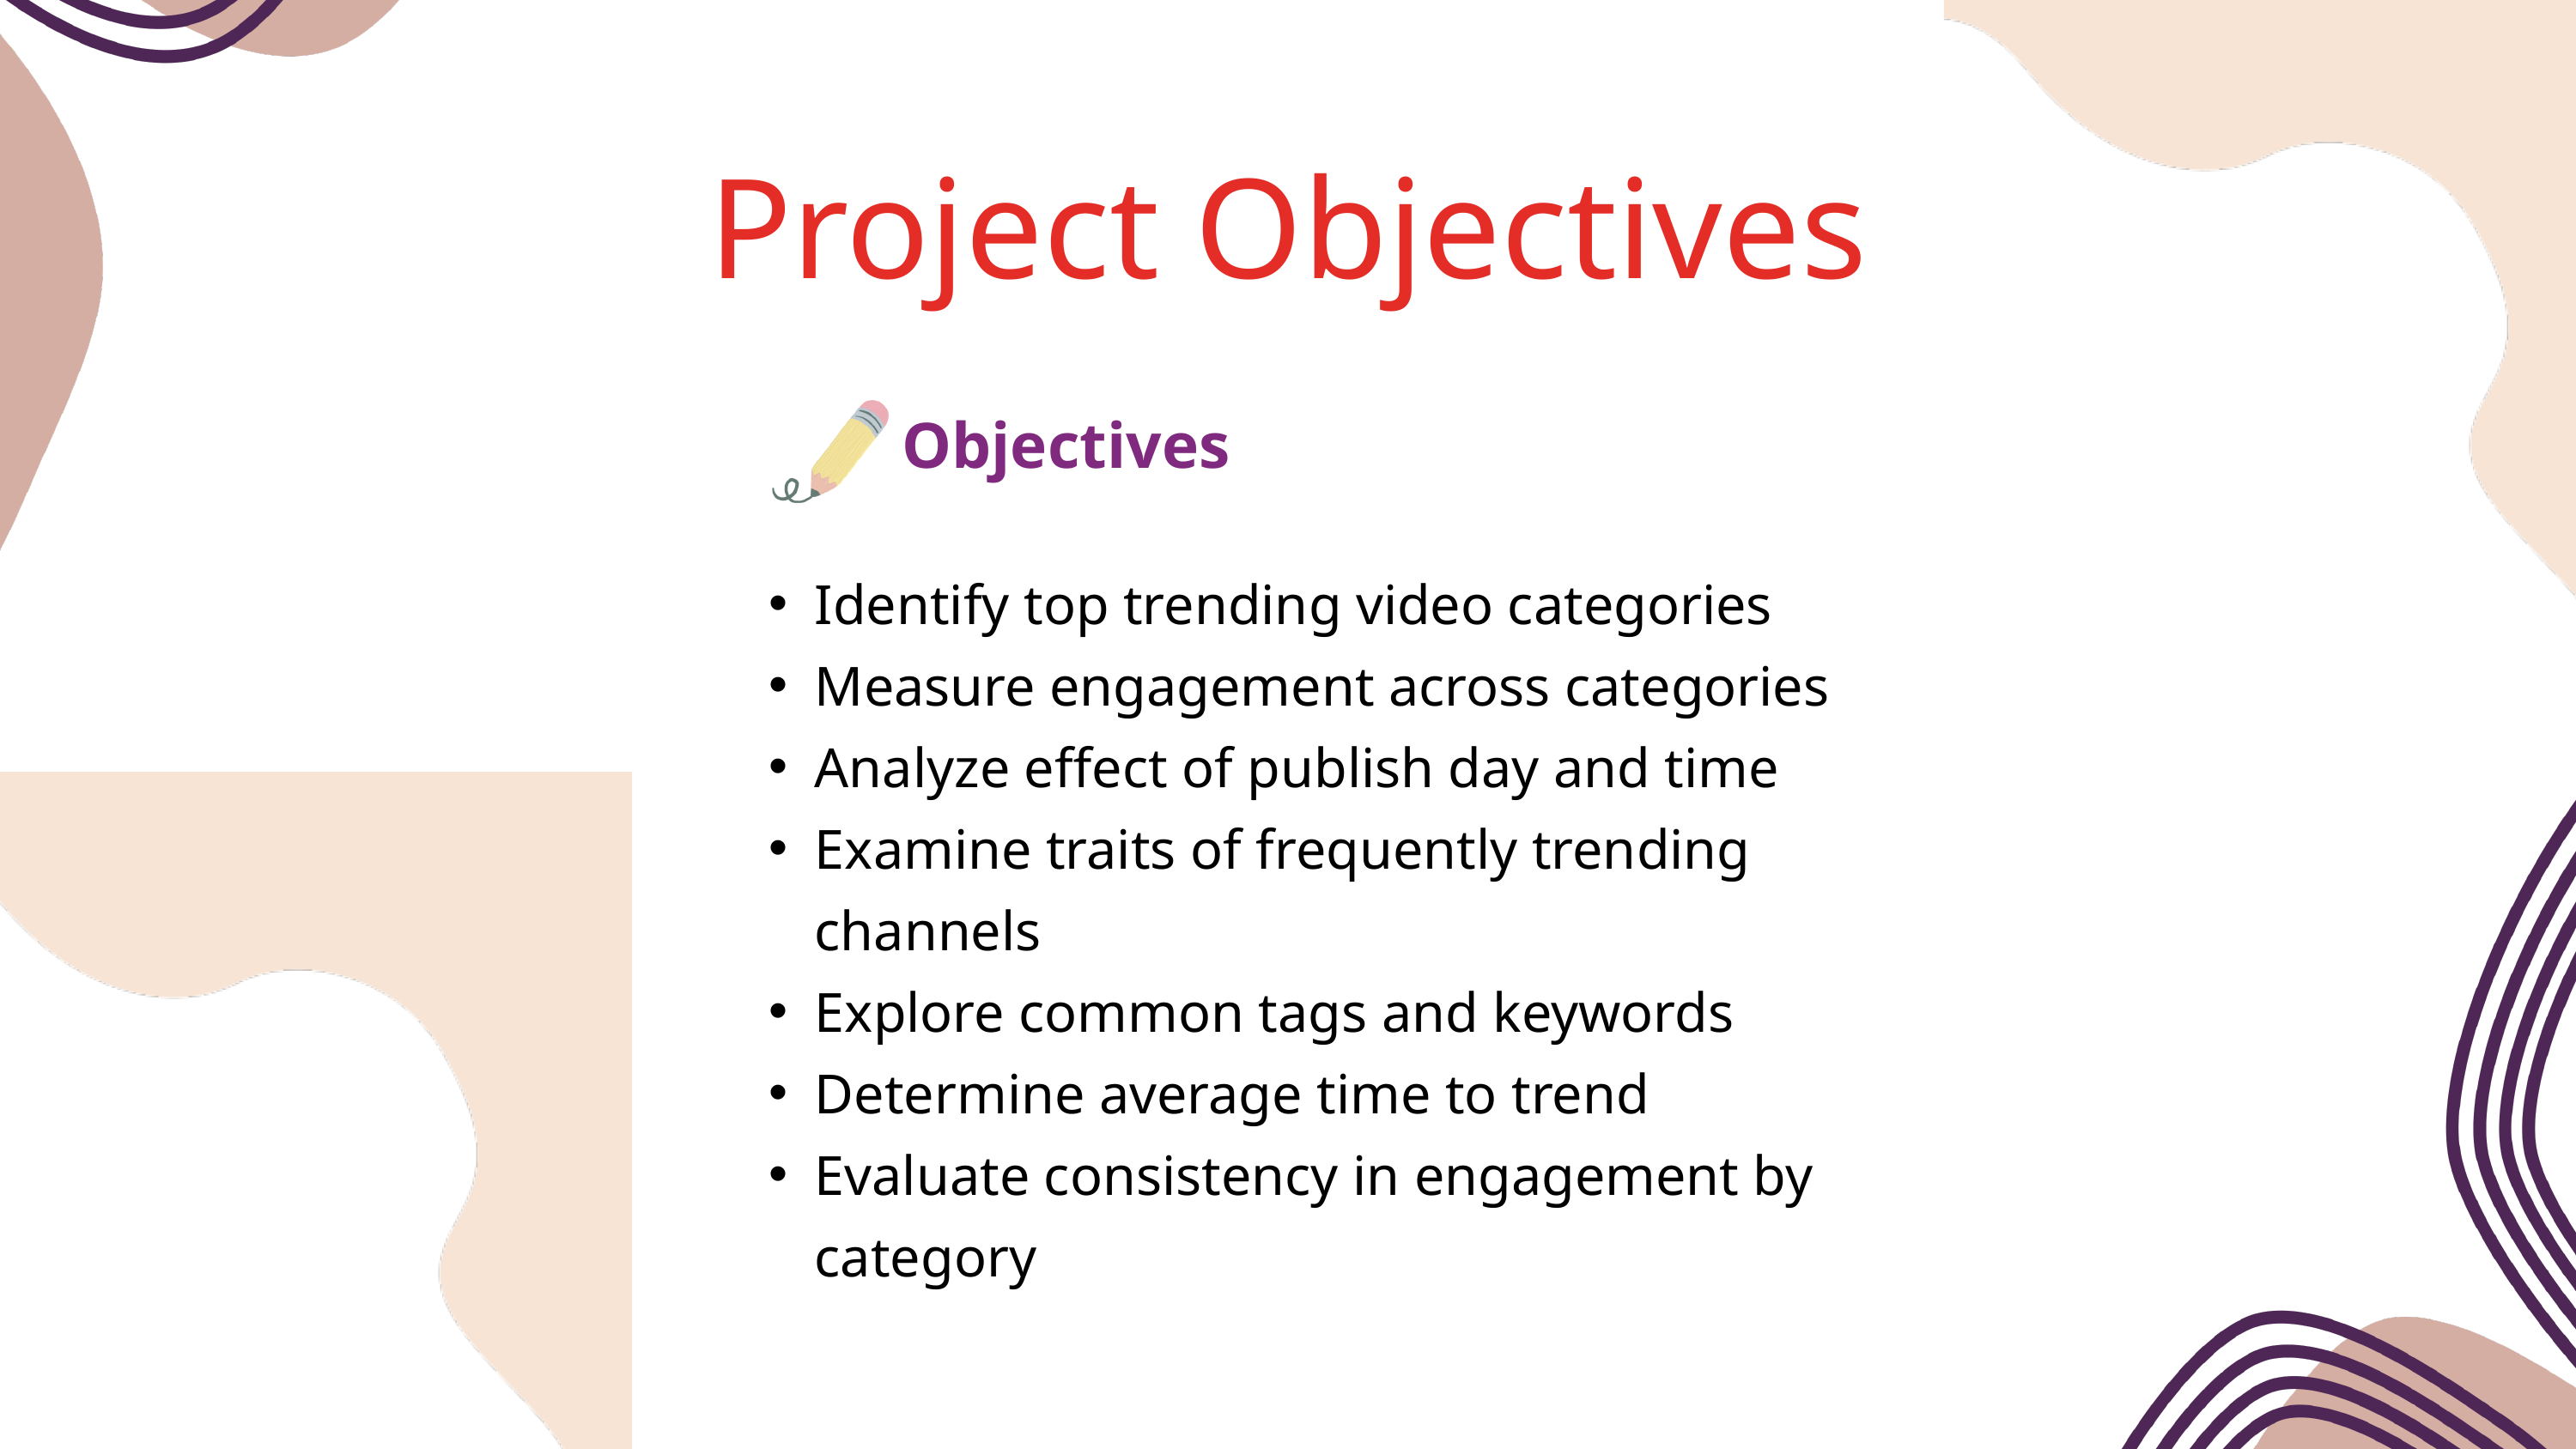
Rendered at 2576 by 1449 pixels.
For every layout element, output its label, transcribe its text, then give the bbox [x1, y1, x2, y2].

text_box Objectives Identify top trending video categories Measure engagement across categories Analyze effect of publish day and time Examine traits of frequently trending channels Explore common tags and keywords Determine average time to trend Evaluate consistency in engagement by category [722, 385, 1854, 1449]
text_box [2012, 1303, 2442, 1449]
text_box [1943, 0, 2576, 664]
text_box [114, 0, 564, 145]
text_box [772, 400, 889, 504]
text_box [0, 0, 114, 773]
text_box [2442, 690, 2576, 1449]
text_box [0, 772, 633, 1449]
text_box Project Objectives [265, 112, 2311, 306]
